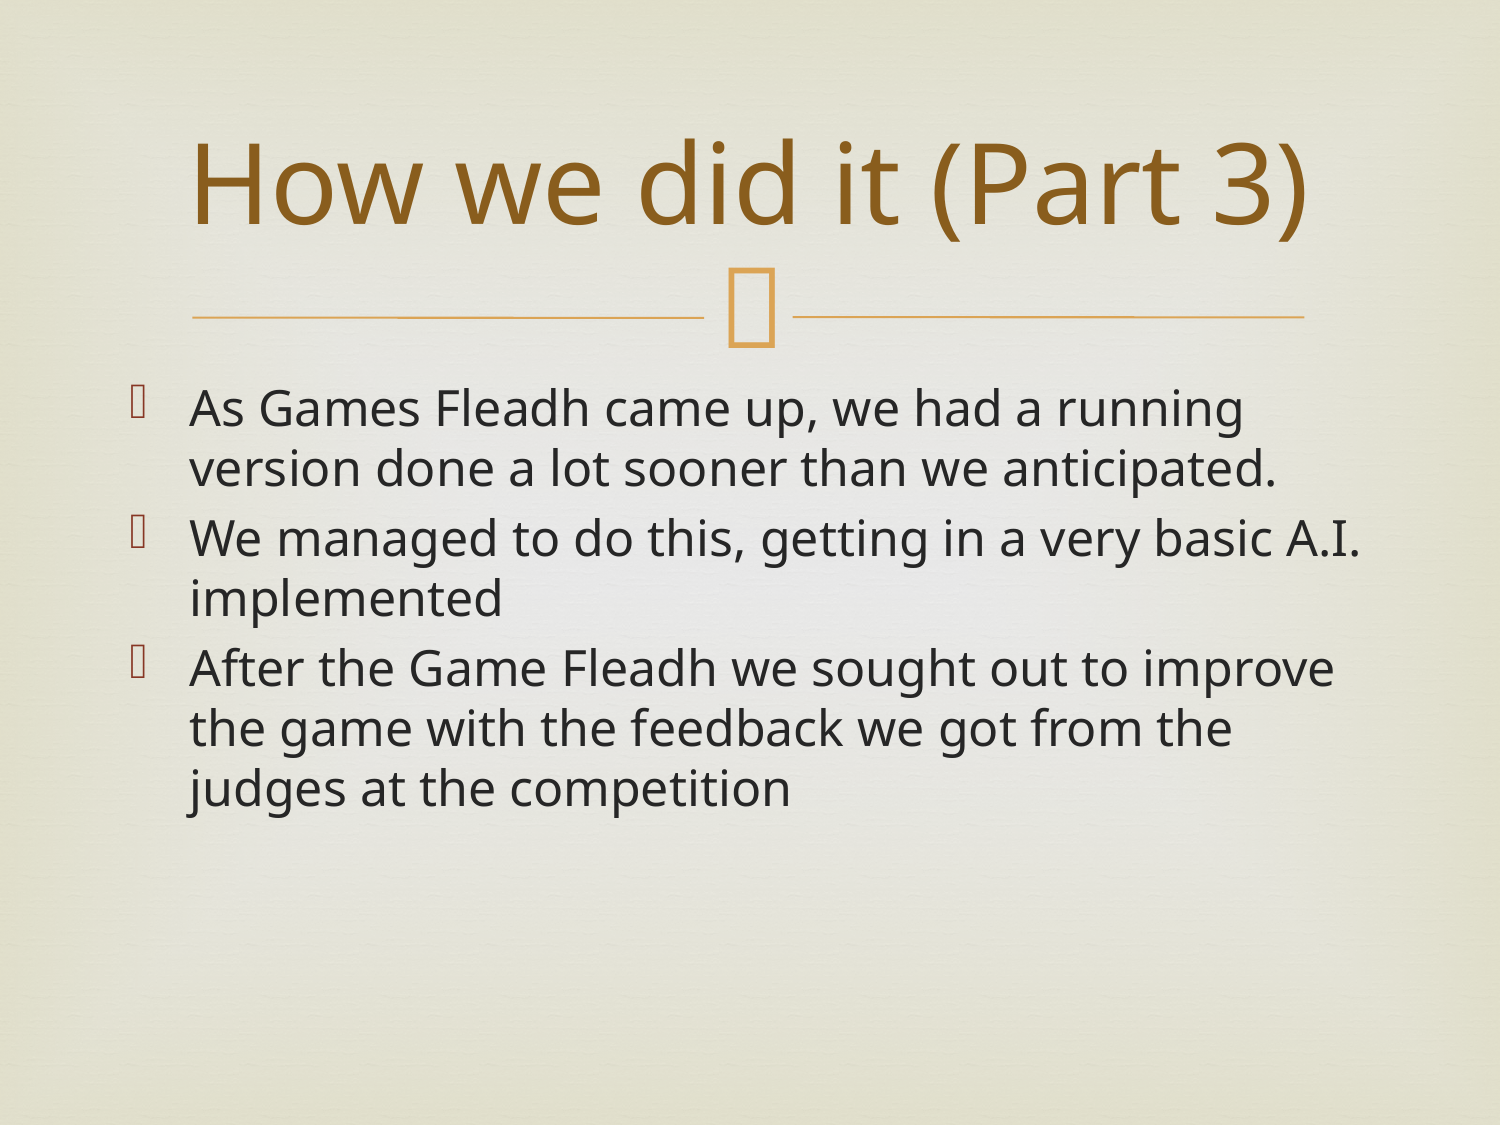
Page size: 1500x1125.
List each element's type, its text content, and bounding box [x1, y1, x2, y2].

list As Games Fleadh came up, we had a running version done a lot sooner than we anticipated. We managed to do this, getting in a very basic A.I. implemented After the Game Fleadh we sought out to improve the game with the feedback we got from the judges at the competition [114, 368, 1386, 1005]
title How we did it (Part 3) [112, 93, 1386, 267]
